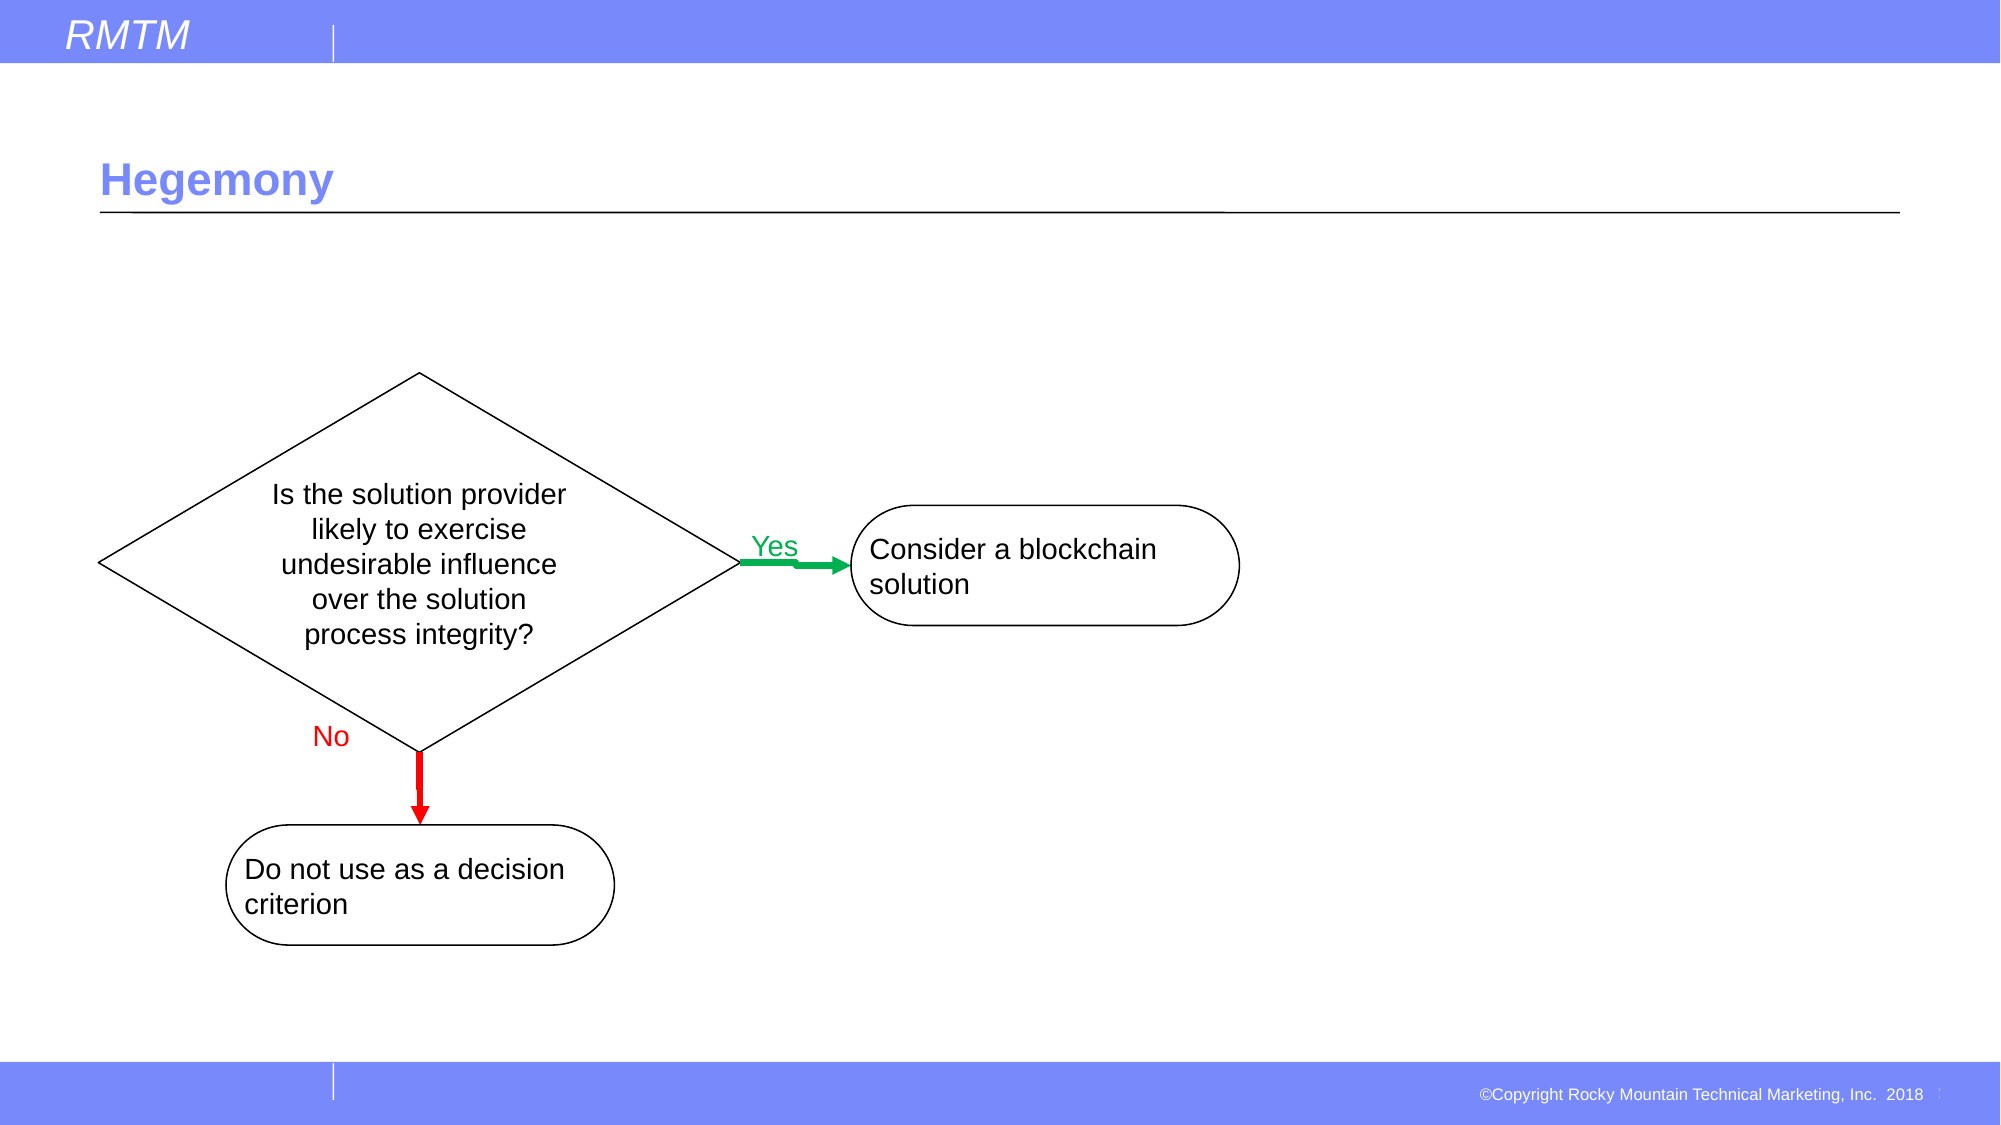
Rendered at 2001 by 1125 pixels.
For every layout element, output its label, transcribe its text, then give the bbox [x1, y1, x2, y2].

text_box Yes [736, 520, 814, 570]
text_box Do not use as a decision criterion [226, 824, 615, 946]
text_box Is the solution provider likely to exercise undesirable influence over the solution process integrity? [98, 372, 736, 752]
title Hegemony [99, 75, 1900, 213]
text_box No [297, 709, 365, 760]
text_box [740, 562, 852, 566]
text_box Consider a blockchain solution [851, 505, 1240, 626]
